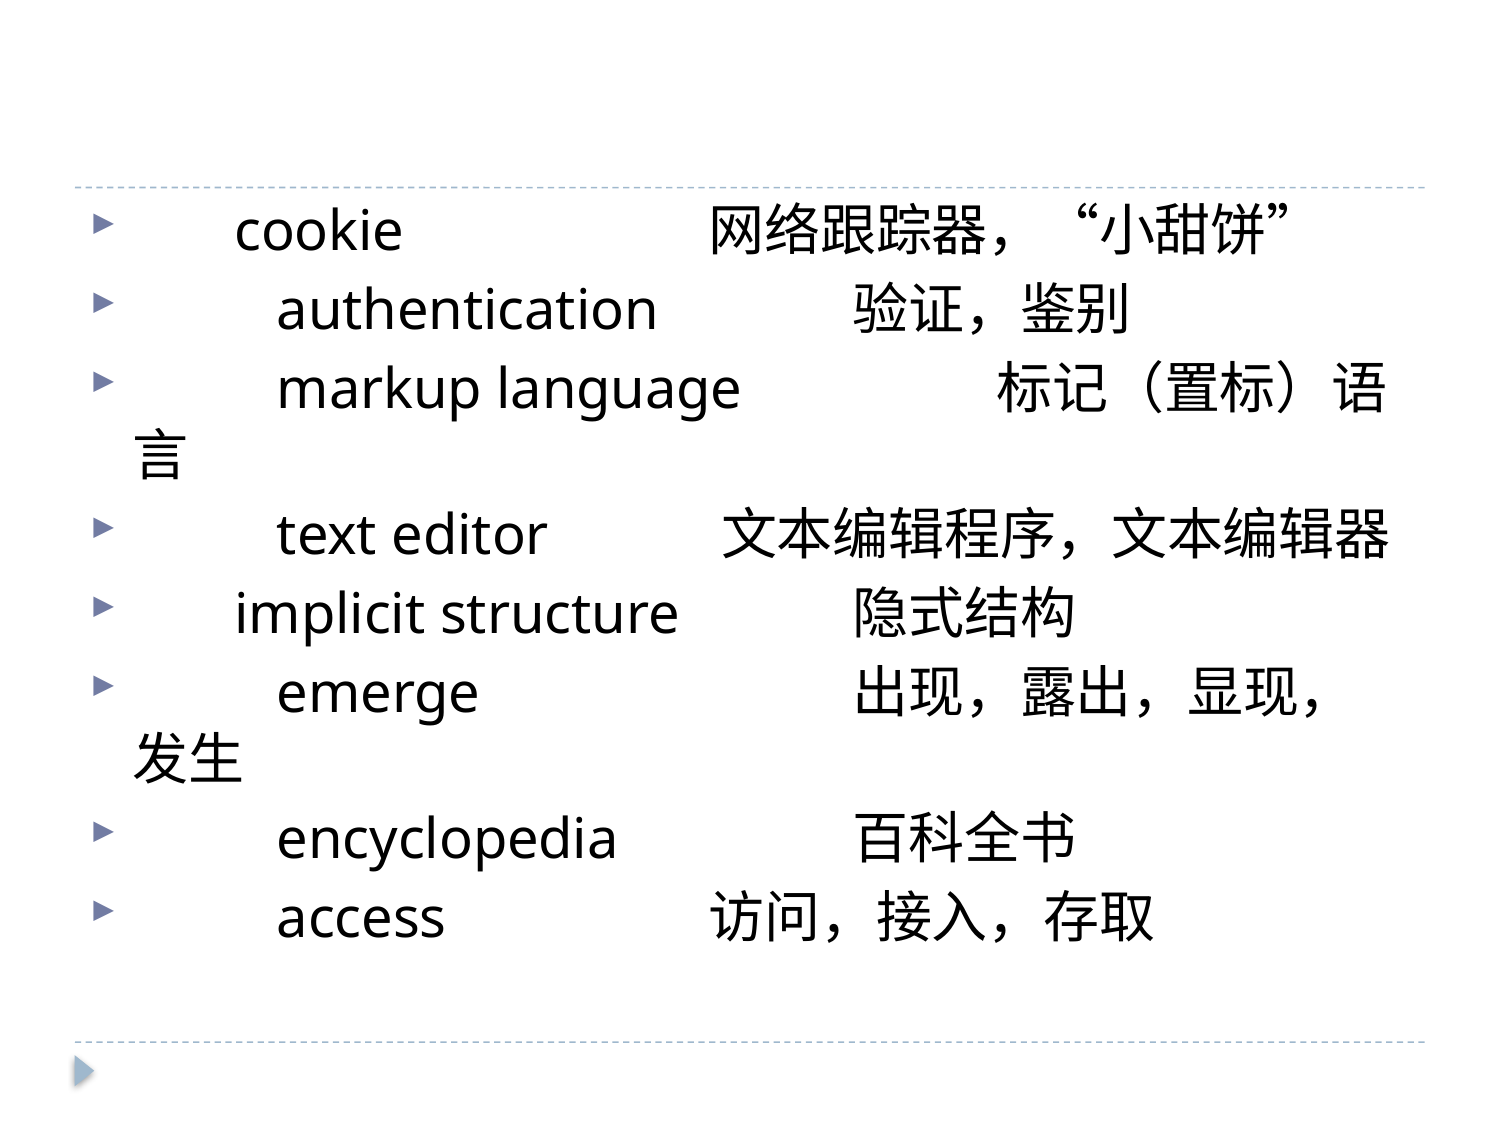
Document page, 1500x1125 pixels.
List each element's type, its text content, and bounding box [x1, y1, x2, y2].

list cookie 网络跟踪器，“小甜饼” authentication 验证，鉴别 markup language 标记（置标）语言 text editor 文本编辑程序，文本编辑器 implicit structure 隐式结构 emerge 出现，露出，显现，发生 encyclopedia 百科全书 access 访问，接入，存取 [75, 187, 1425, 1005]
